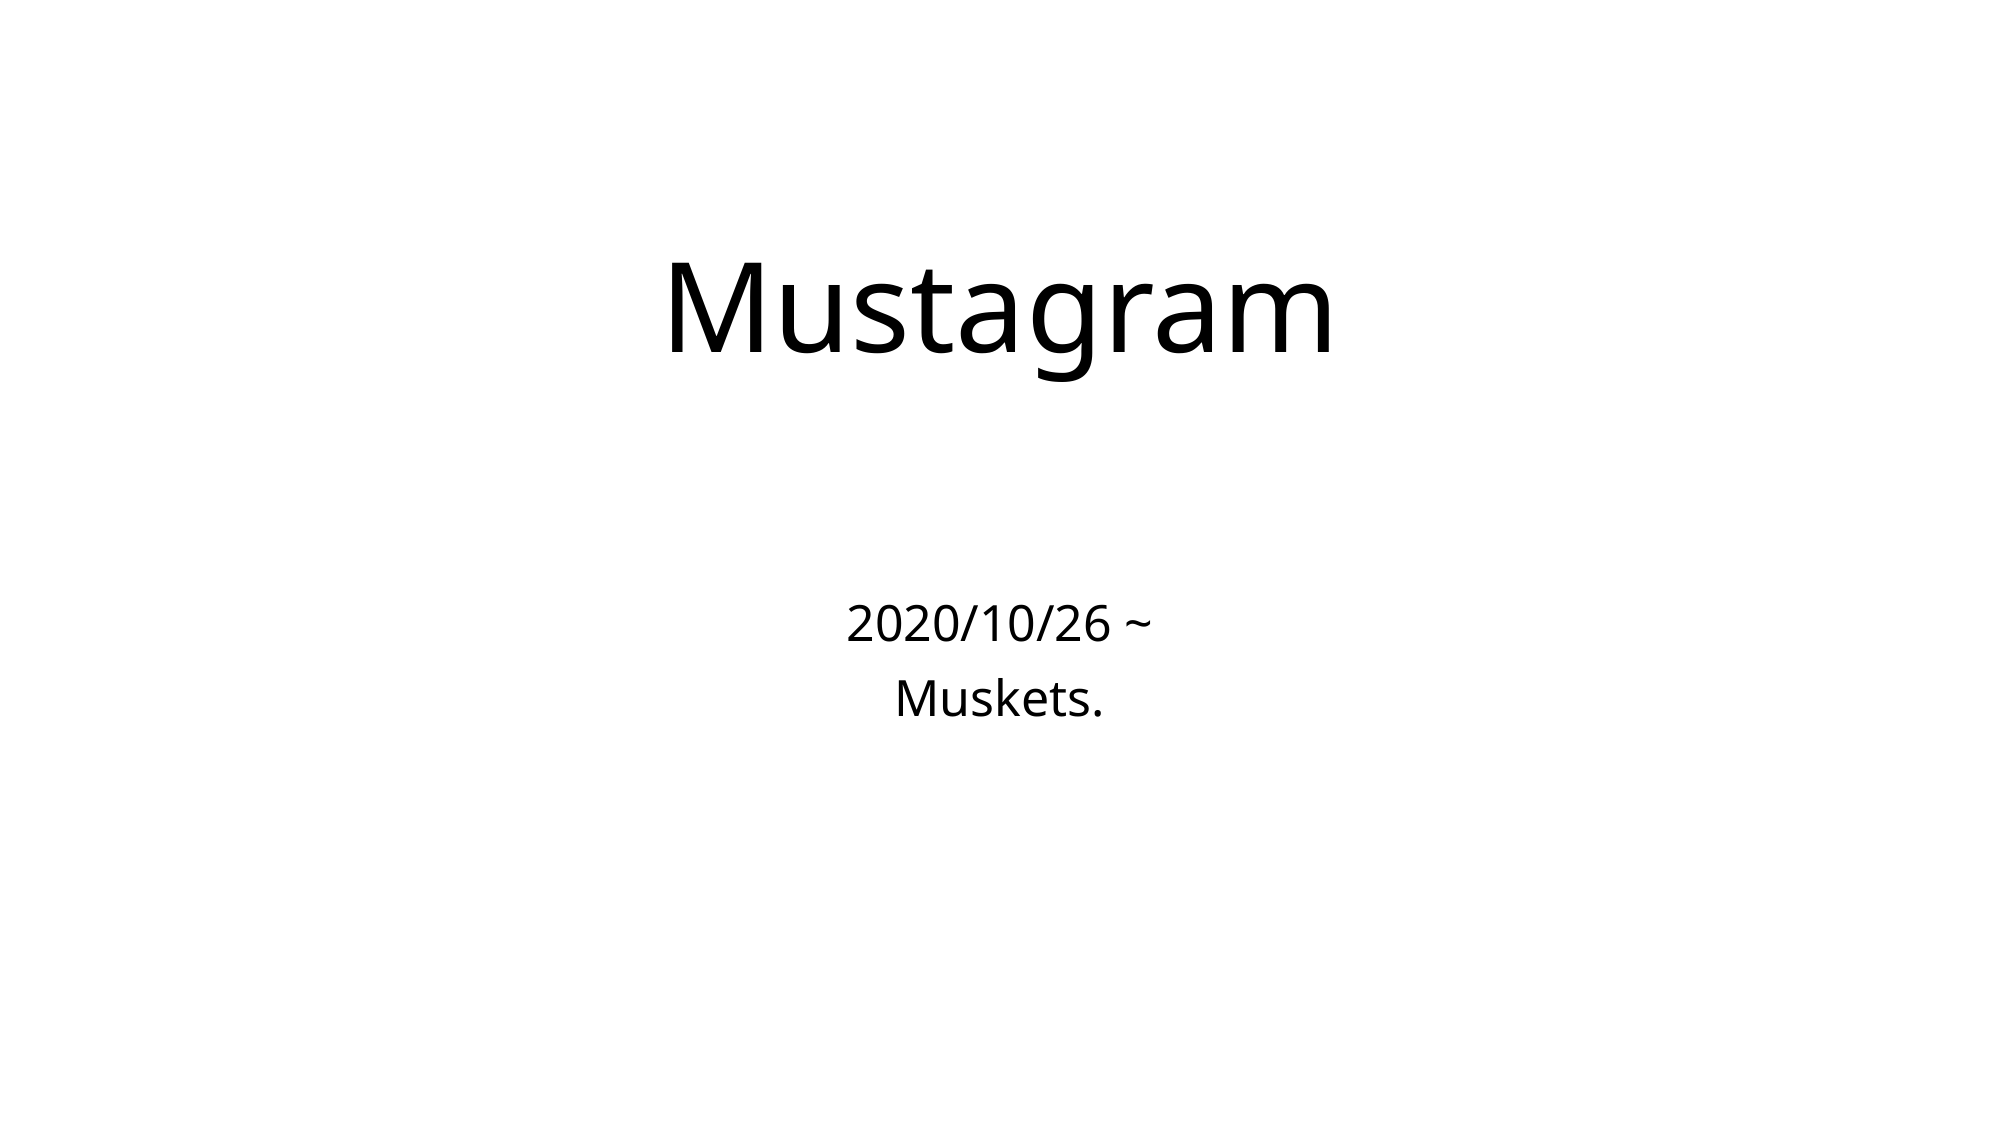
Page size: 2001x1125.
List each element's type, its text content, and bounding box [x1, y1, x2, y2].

subtitle 2020/10/26 ~ Muskets. [249, 590, 1750, 757]
title Mustagram [380, 221, 1620, 387]
